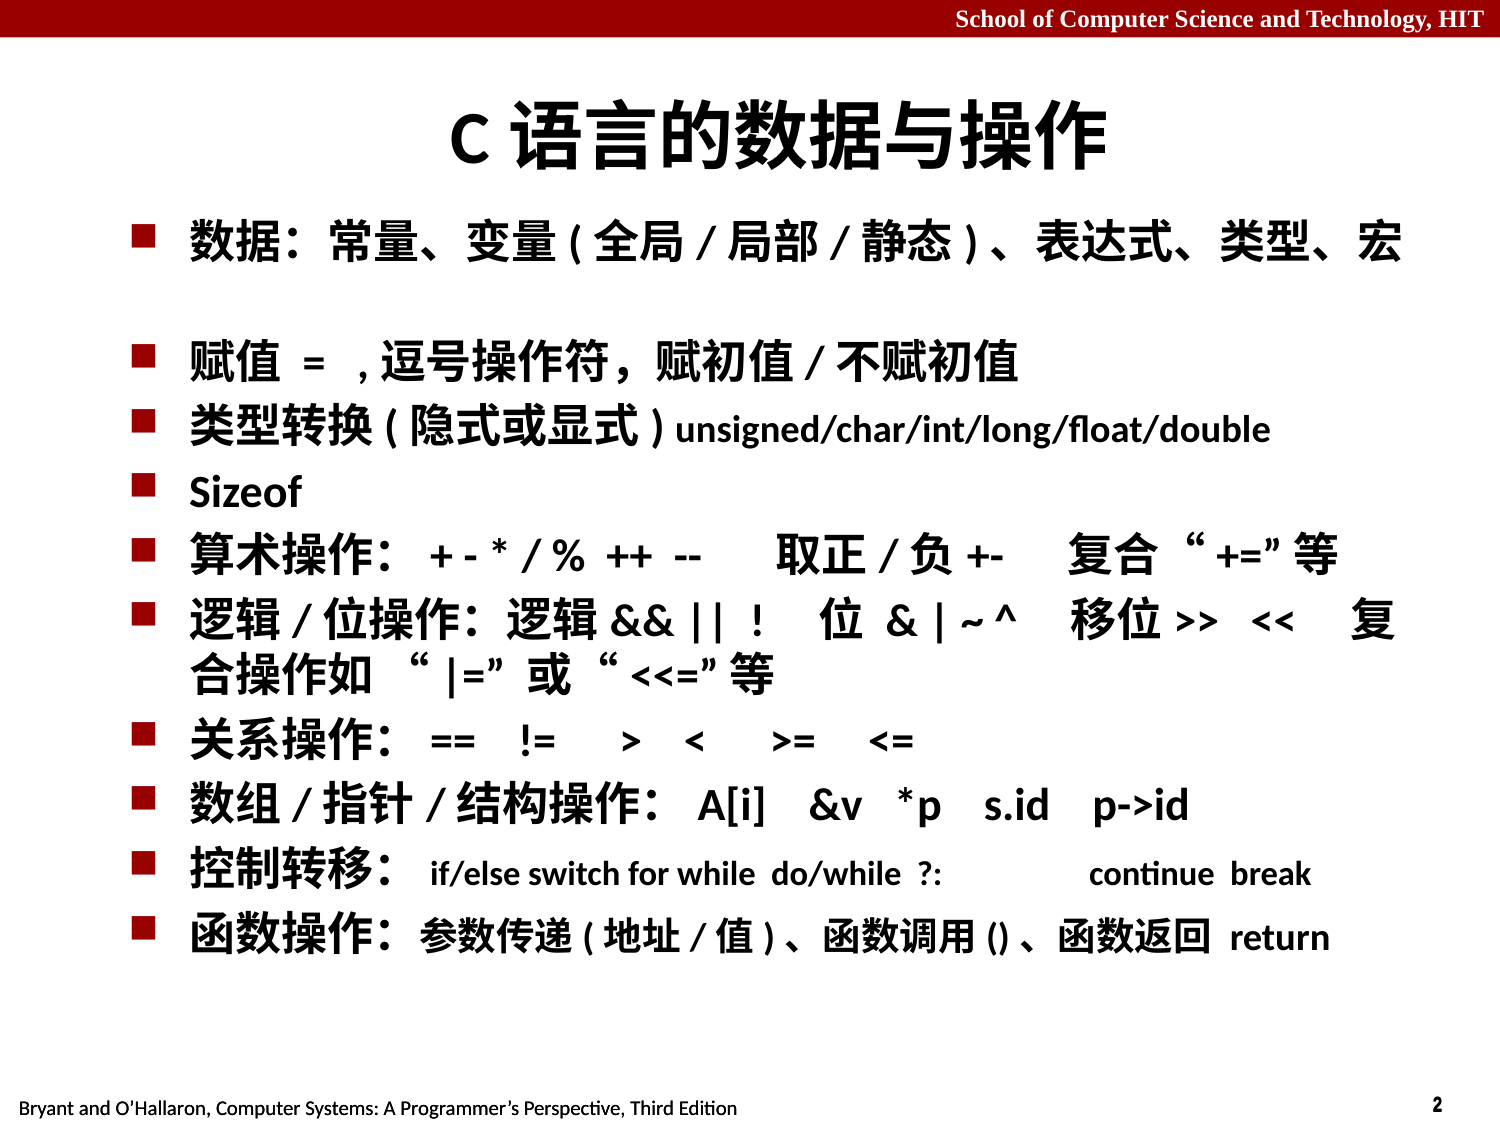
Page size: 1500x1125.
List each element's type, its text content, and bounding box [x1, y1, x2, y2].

title C语言的数据与操作 [58, 71, 1500, 197]
list 数据：常量、变量(全局/局部/静态)、表达式、类型、宏 赋值 = ,逗号操作符，赋初值/不赋初值 类型转换(隐式或显式) unsigned/char/int/long/float/double Sizeof 算术操作：+ - * / % ++ -- 取正/负+- 复合“+=”等 逻辑/位操作：逻辑&& || ! 位 & | ~ ^ 移位>> << 复合操作如 “|=” 或“<<=”等 关系操作：== != > < >= <= 数组/指针/结构操作：A[i] &v *p s.id p->id 控制转移：if/else switch for while do/while ?: continue break 函数操作：参数传递(地址/值)、函数调用()、函数返回 return [117, 204, 1420, 1048]
